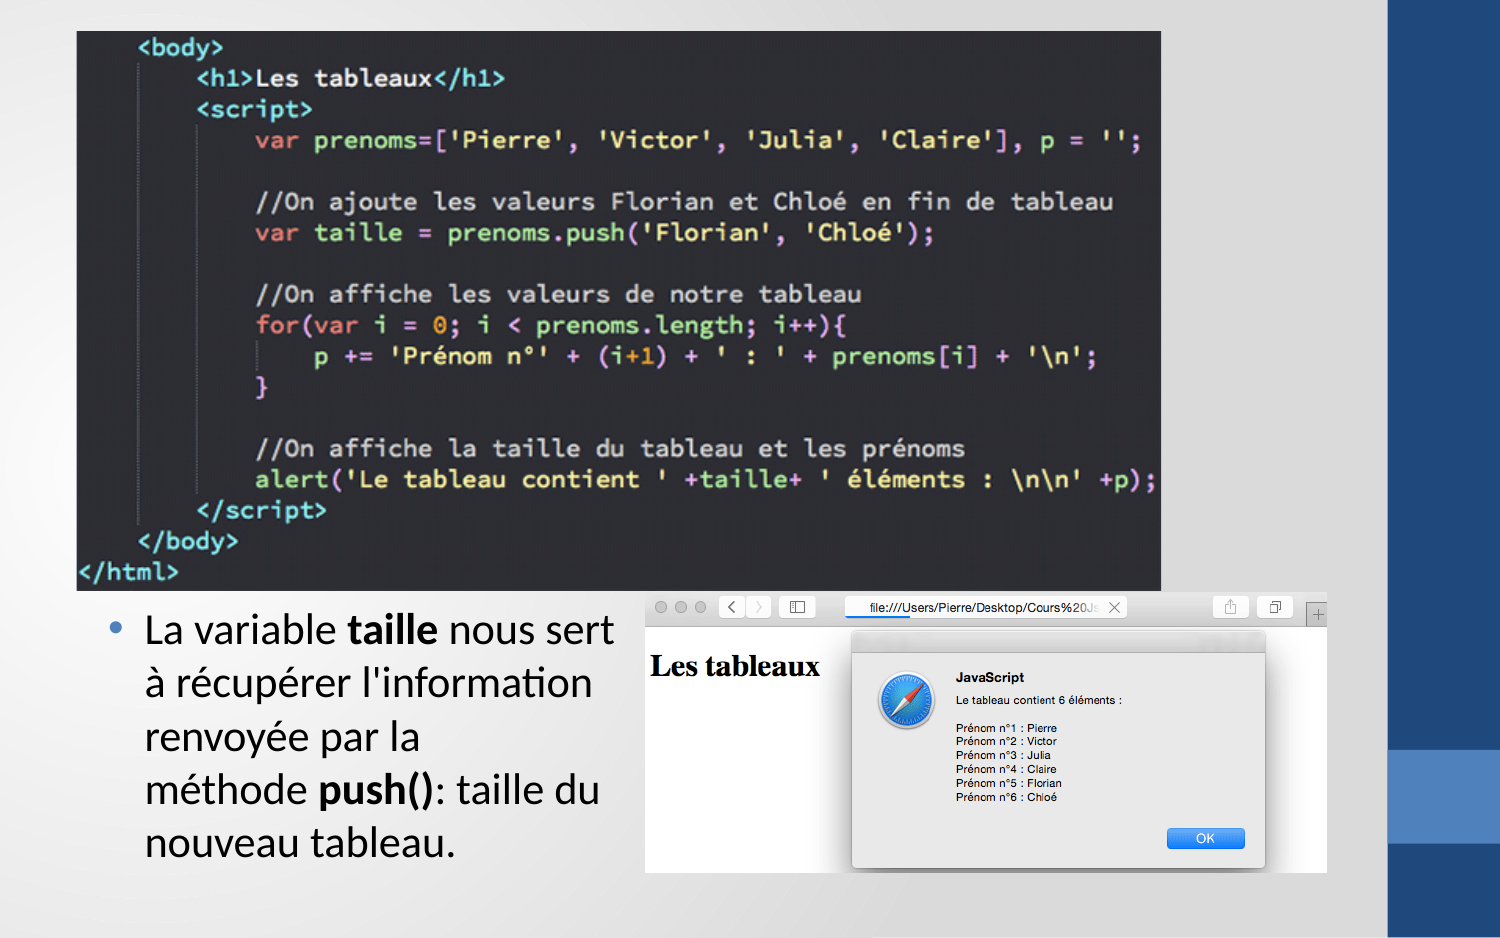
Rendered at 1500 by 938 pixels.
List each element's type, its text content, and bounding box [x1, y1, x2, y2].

list La variable taille nous sert à récupérer l'information renvoyée par la méthode push(): taille du nouveau tableau. [75, 592, 645, 875]
picture [76, 31, 1162, 591]
picture [644, 592, 1327, 873]
